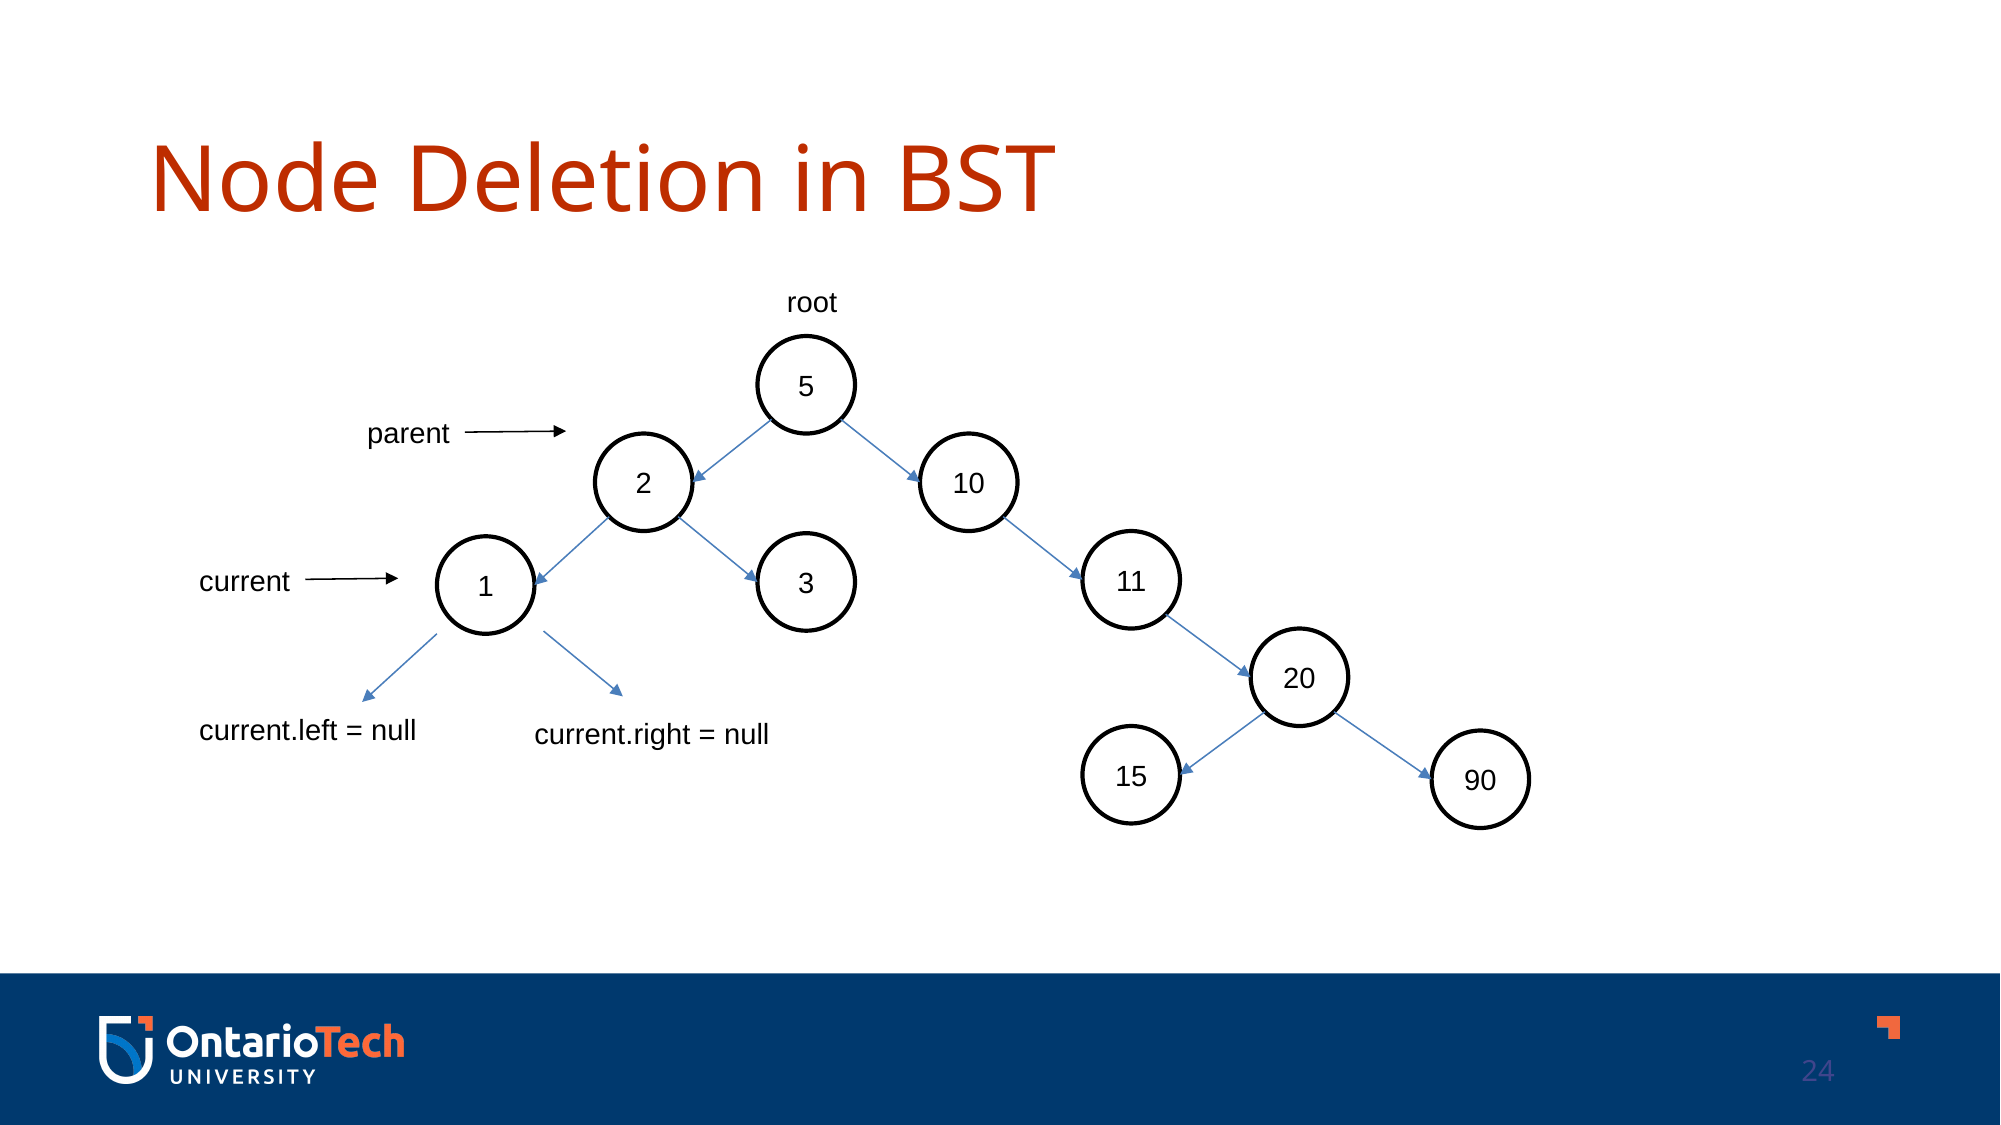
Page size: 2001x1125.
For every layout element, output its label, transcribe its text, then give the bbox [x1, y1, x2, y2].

text_box 24 [1433, 1025, 1850, 1100]
picture [1877, 1016, 1900, 1039]
text_box parent [352, 407, 356, 457]
text_box root [772, 276, 853, 327]
text_box current [184, 554, 306, 605]
text_box Node Deletion in BST [133, 49, 1834, 238]
picture [99, 1016, 404, 1084]
text_box current.left = null [184, 703, 356, 754]
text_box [361, 335, 1530, 829]
